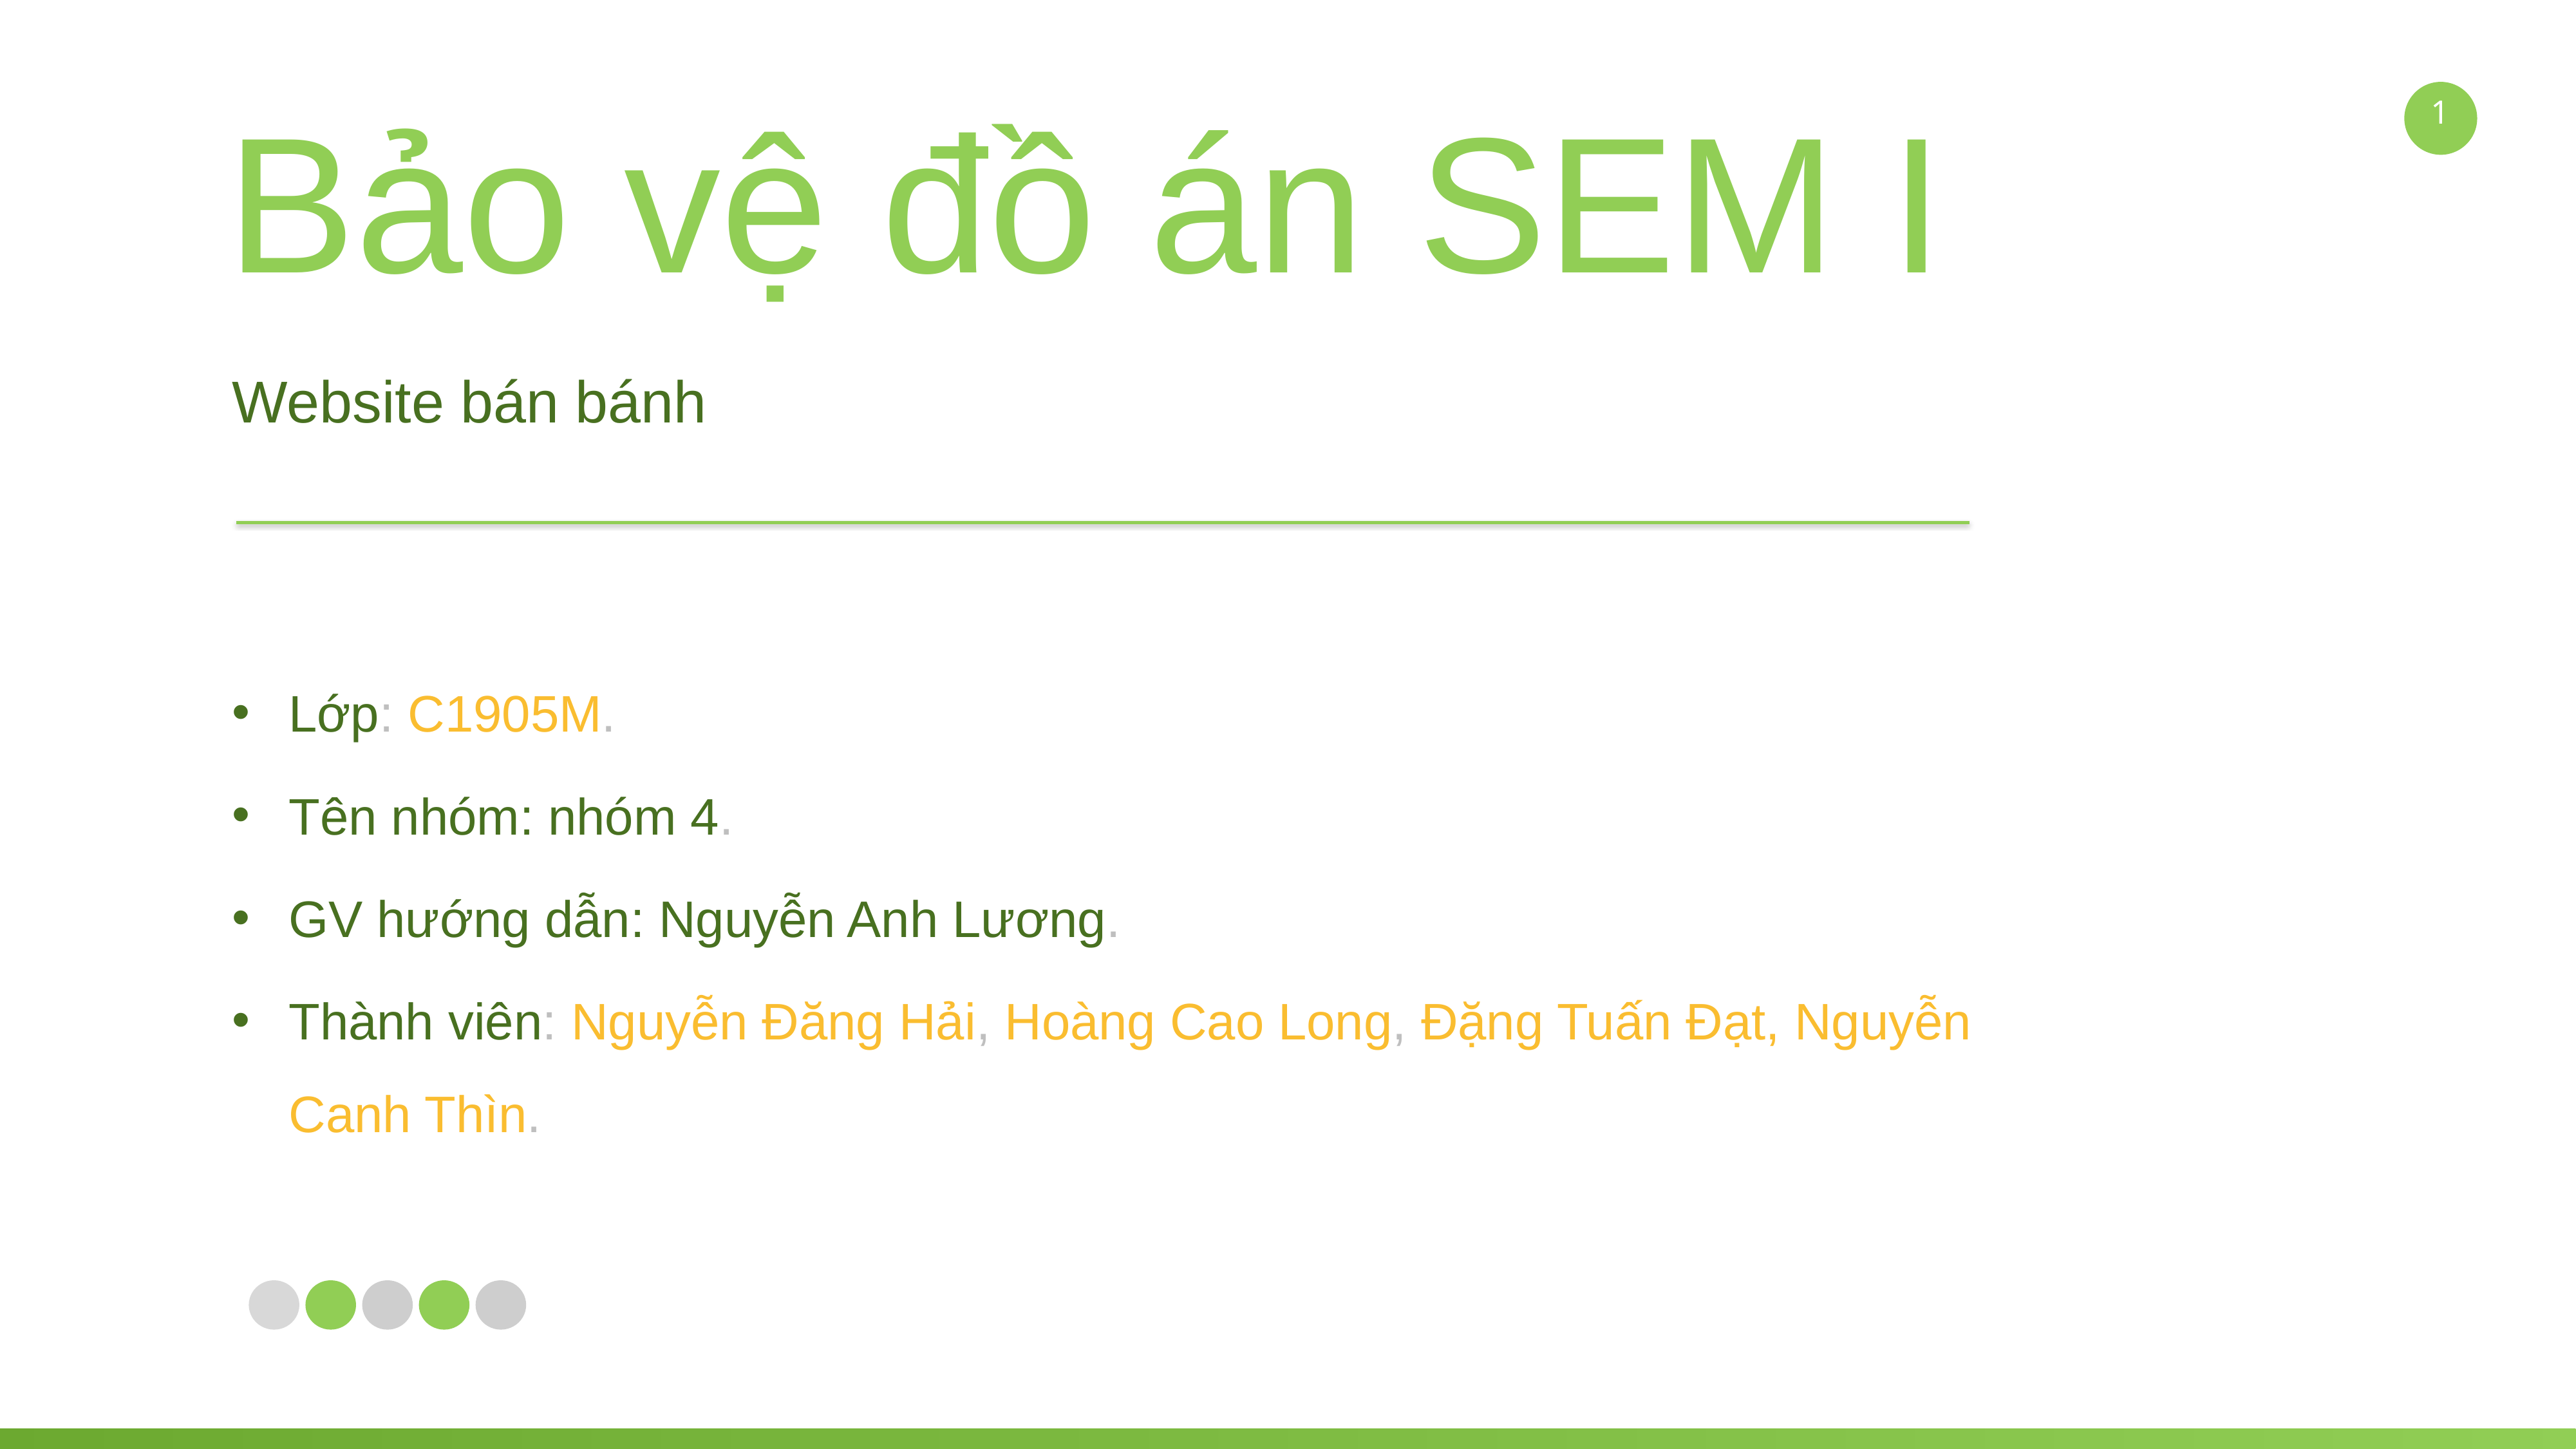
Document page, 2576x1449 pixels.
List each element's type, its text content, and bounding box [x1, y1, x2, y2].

text_box Lớp: C1905M. Tên nhóm: nhóm 4. GV hướng dẫn: Nguyễn Anh Lương. Thành viên: Nguyễn Đăng Hải, Hoàng Cao Long, Đặng Tuấn Đạt, Nguyễn Canh Thìn. [206, 636, 2016, 1157]
title Bảo vệ đồ án SEM I [201, 40, 2011, 351]
slide_number 1 [2383, 75, 2497, 153]
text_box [249, 1280, 527, 1330]
subtitle Website bán bánh [206, 350, 2016, 468]
